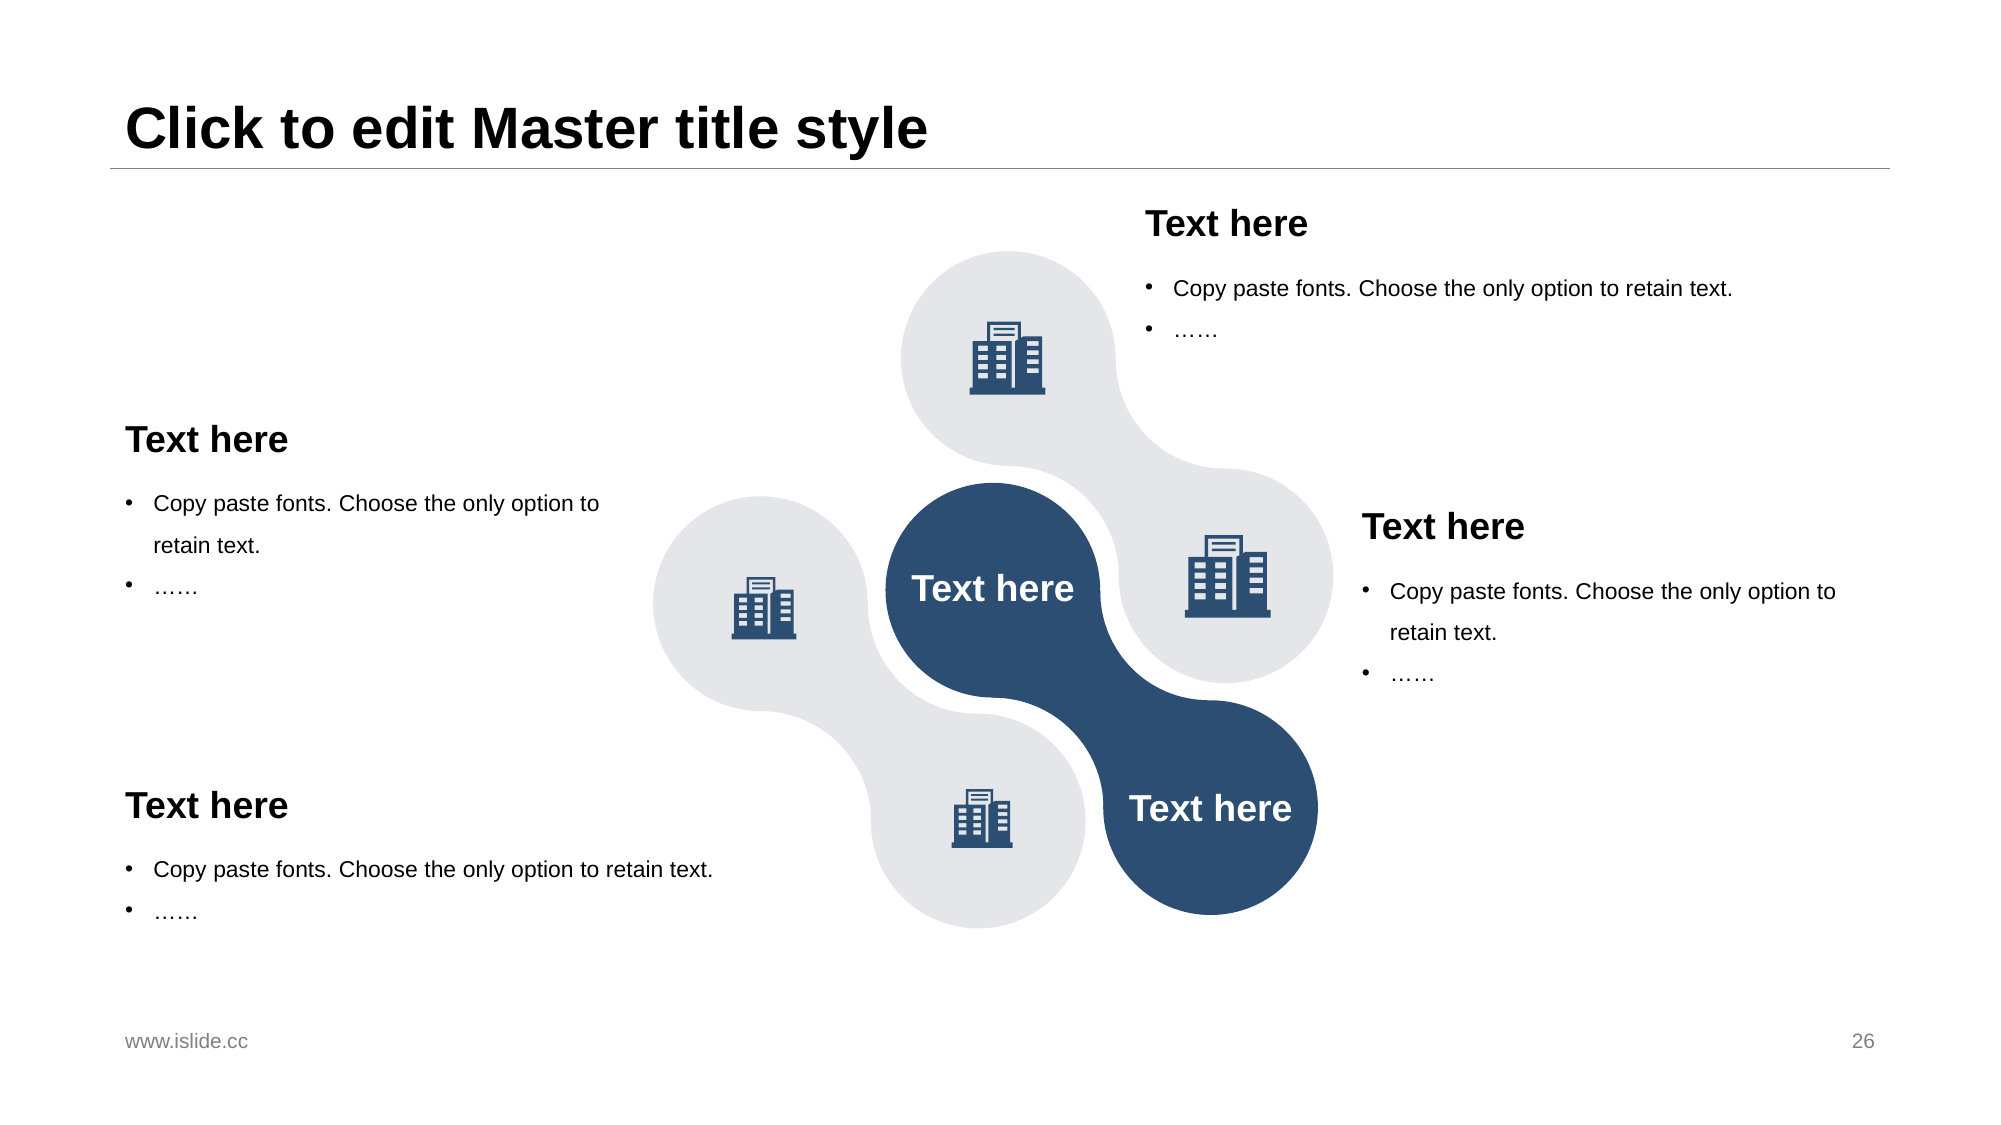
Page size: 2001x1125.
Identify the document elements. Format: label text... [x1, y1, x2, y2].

footer www.islide.cc [109, 1023, 790, 1058]
slide_number 26 [1412, 1023, 1890, 1058]
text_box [110, 187, 1892, 984]
title Click to edit Master title style [109, 0, 1890, 169]
